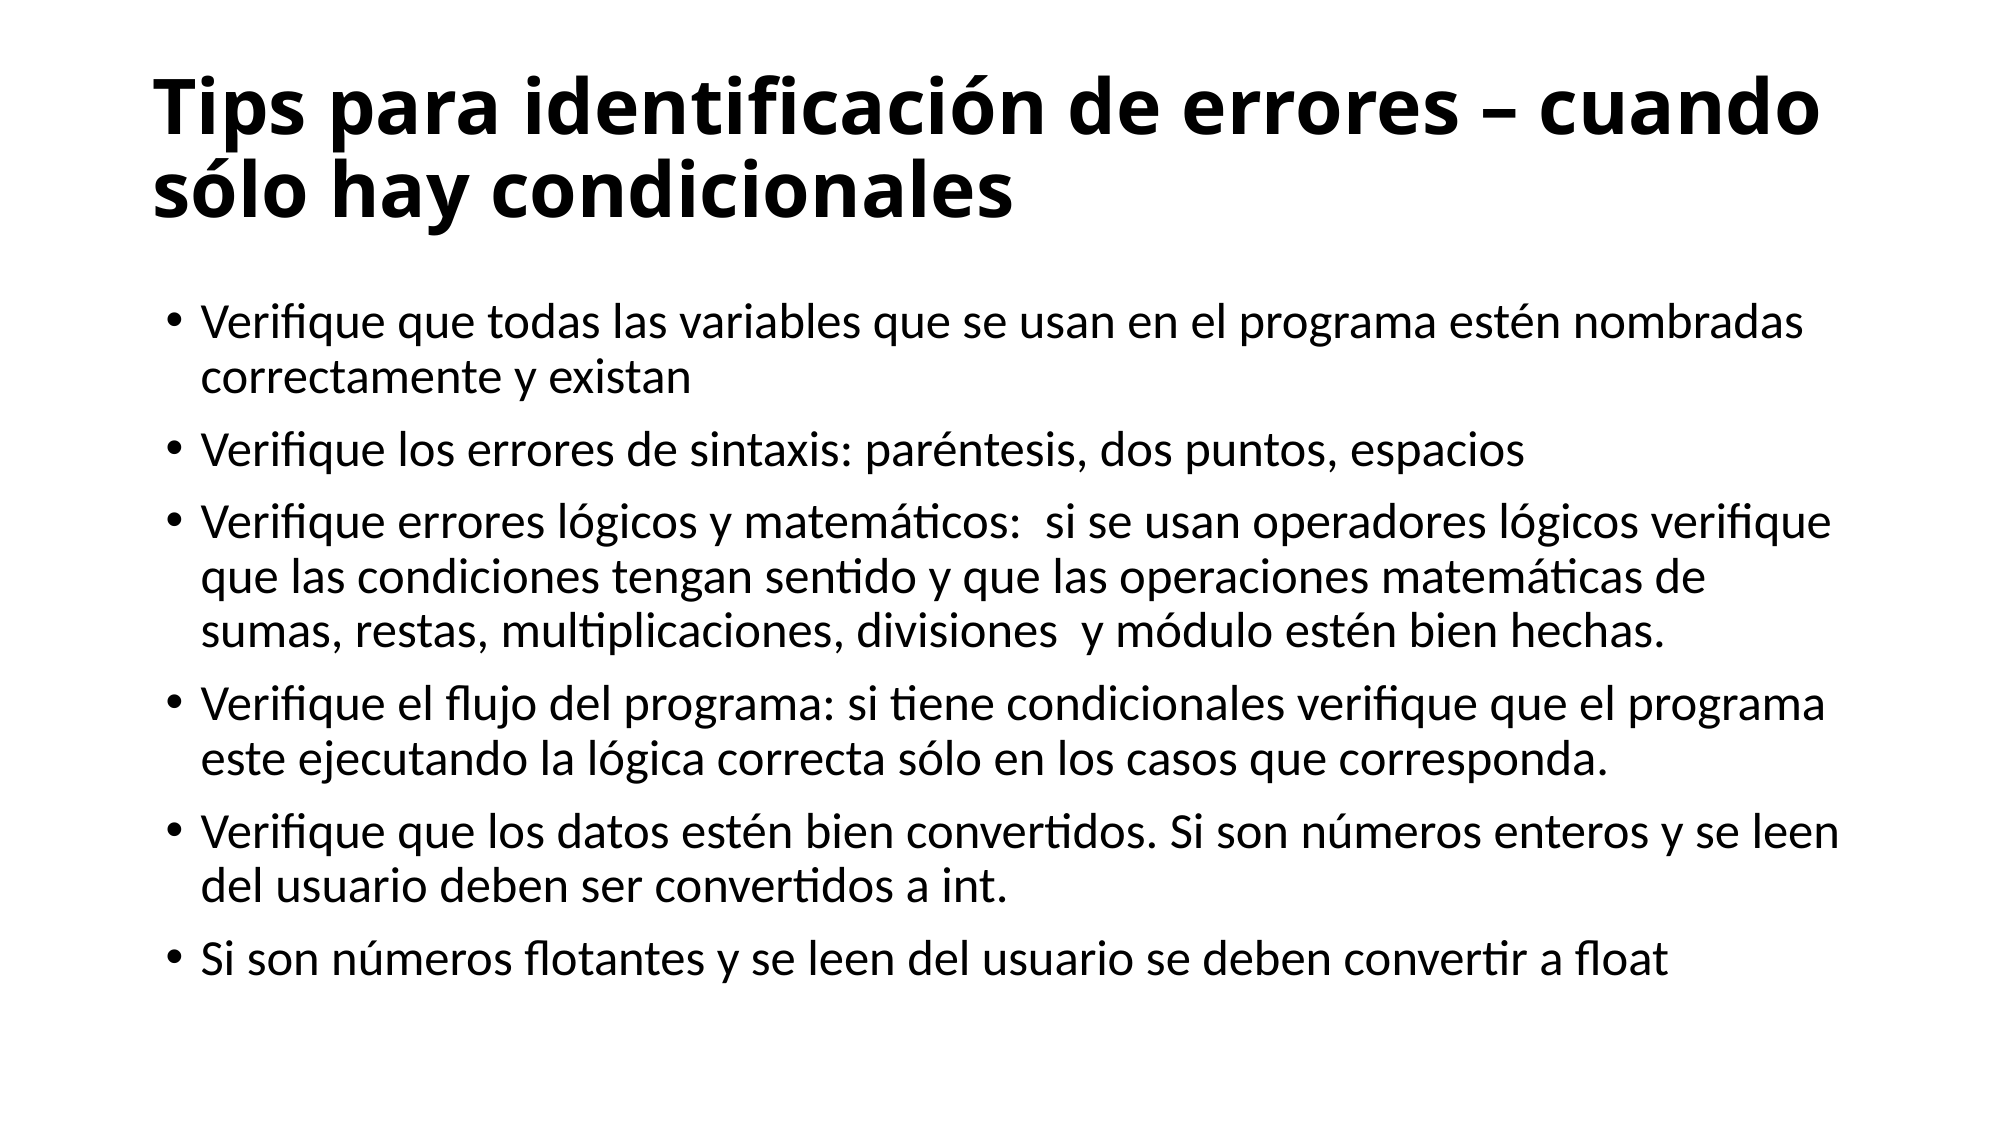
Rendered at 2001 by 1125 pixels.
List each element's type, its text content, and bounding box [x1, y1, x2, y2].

list Verifique que todas las variables que se usan en el programa estén nombradas correctamente y existan Verifique los errores de sintaxis: paréntesis, dos puntos, espacios Verifique errores lógicos y matemáticos: si se usan operadores lógicos verifique que las condiciones tengan sentido y que las operaciones matemáticas de sumas, restas, multiplicaciones, divisiones y módulo estén bien hechas. Verifique el flujo del programa: si tiene condicionales verifique que el programa este ejecutando la lógica correcta sólo en los casos que corresponda. Verifique que los datos estén bien convertidos. Si son números enteros y se leen del usuario deben ser convertidos a int. Si son números flotantes y se leen del usuario se deben convertir a float [150, 287, 1876, 1010]
title Tips para identificación de errores – cuando sólo hay condicionales [137, 59, 1863, 243]
